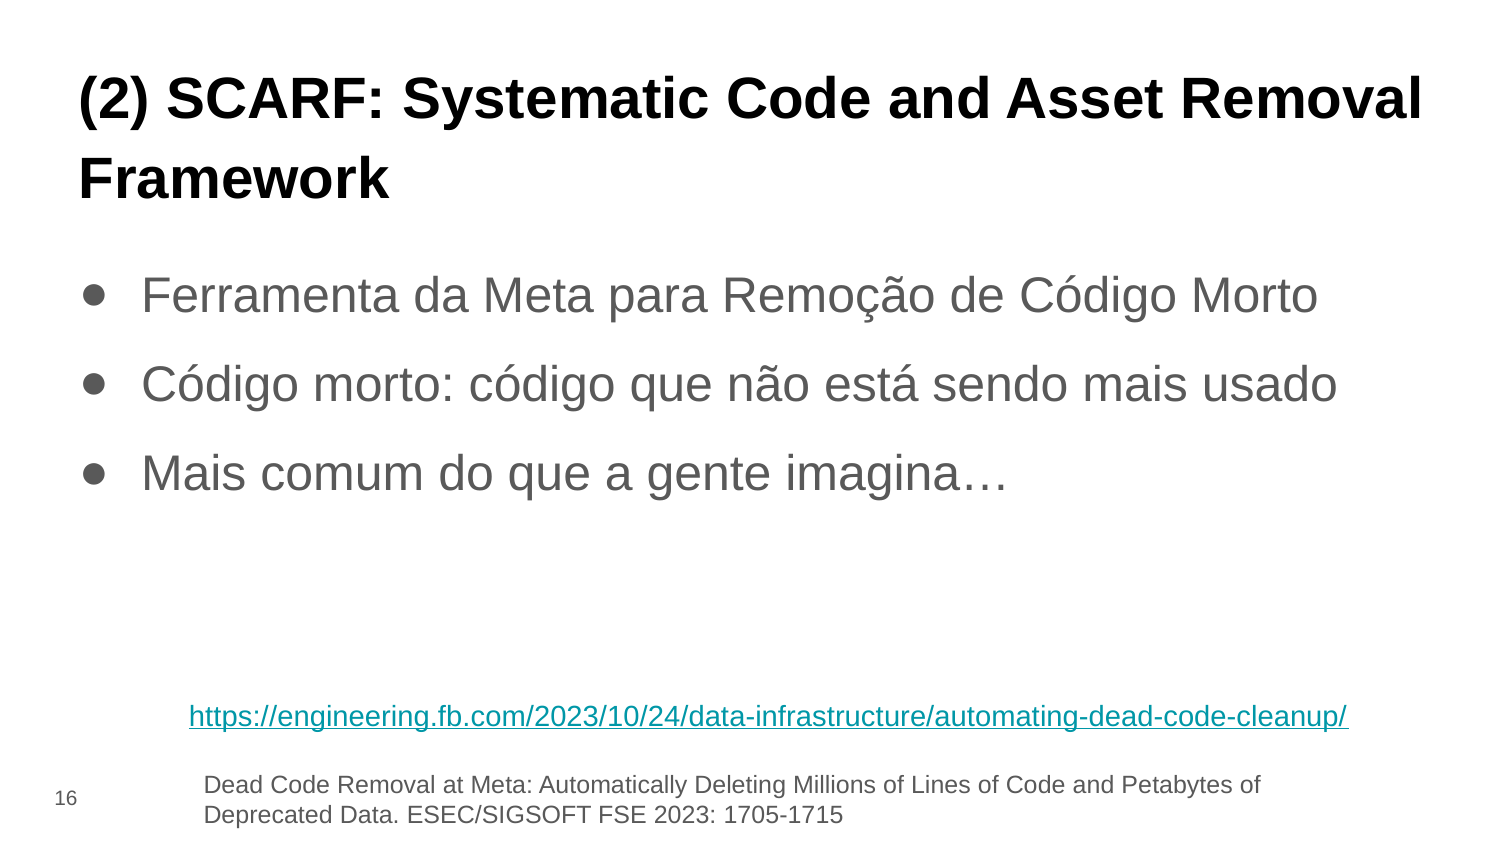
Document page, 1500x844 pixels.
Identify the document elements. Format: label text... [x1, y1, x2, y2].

text_box ‹#› [2, 764, 93, 830]
text_box https://engineering.fb.com/2023/10/24/data-infrastructure/automating-dead-code-cleanup/ [173, 681, 1391, 747]
list Ferramenta da Meta para Remoção de Código Morto Código morto: código que não está sendo mais usado Mais comum do que a gente imagina… [51, 239, 1480, 440]
text_box Dead Code Removal at Meta: Automatically Deleting Millions of Lines of Code and Petabytes of Deprecated Data. ESEC/SIGSOFT FSE 2023: 1705-1715 [188, 754, 1344, 844]
title (2) SCARF: Systematic Code and Asset Removal Framework [63, 35, 1462, 130]
